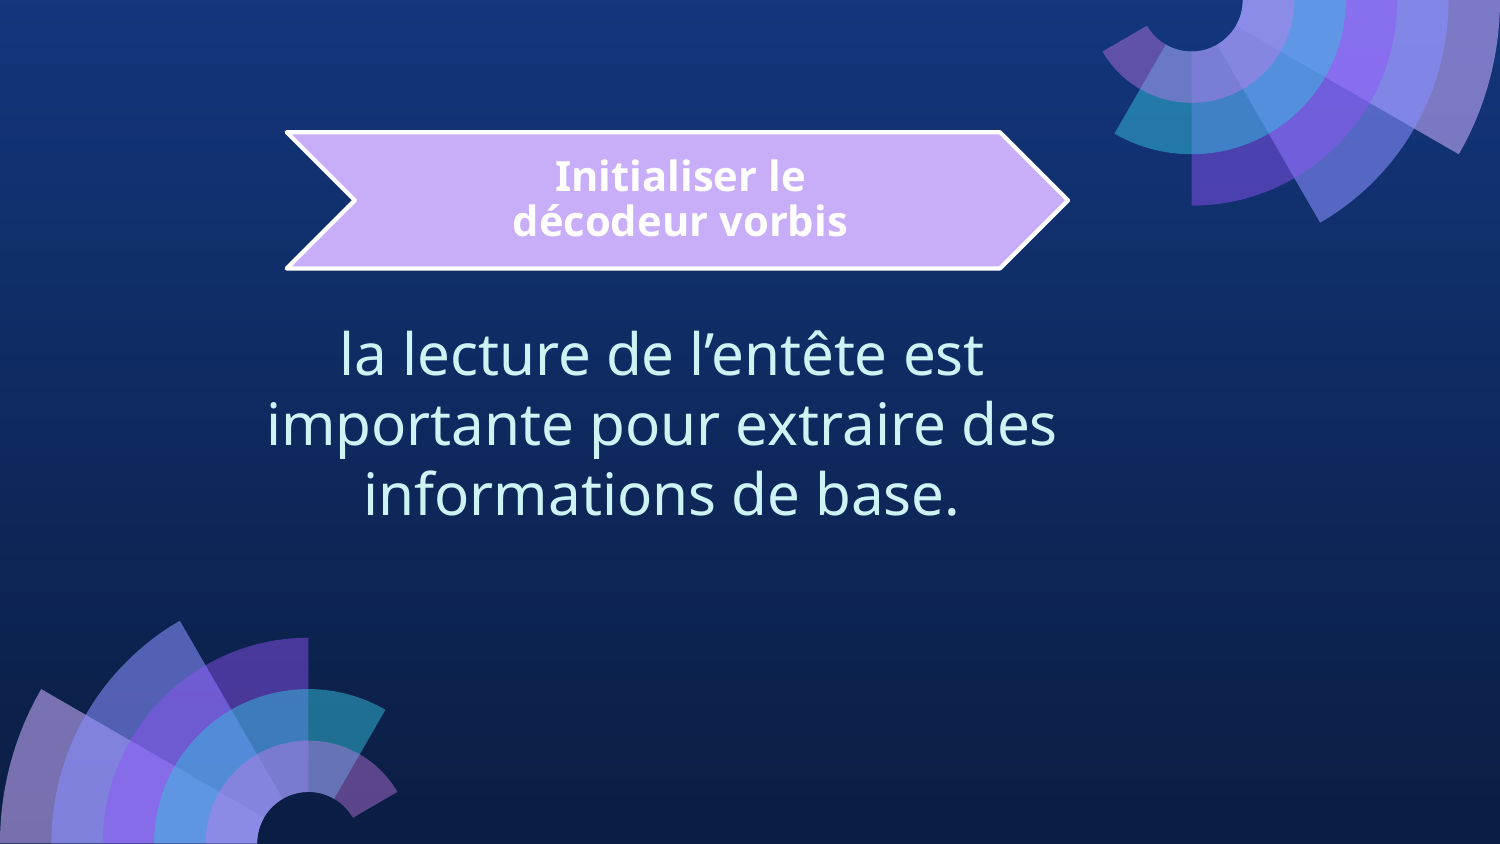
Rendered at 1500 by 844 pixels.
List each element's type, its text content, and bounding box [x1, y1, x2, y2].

title la lecture de l’entête est importante pour extraire des informations de base. [224, 268, 1100, 577]
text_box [286, 131, 1069, 269]
